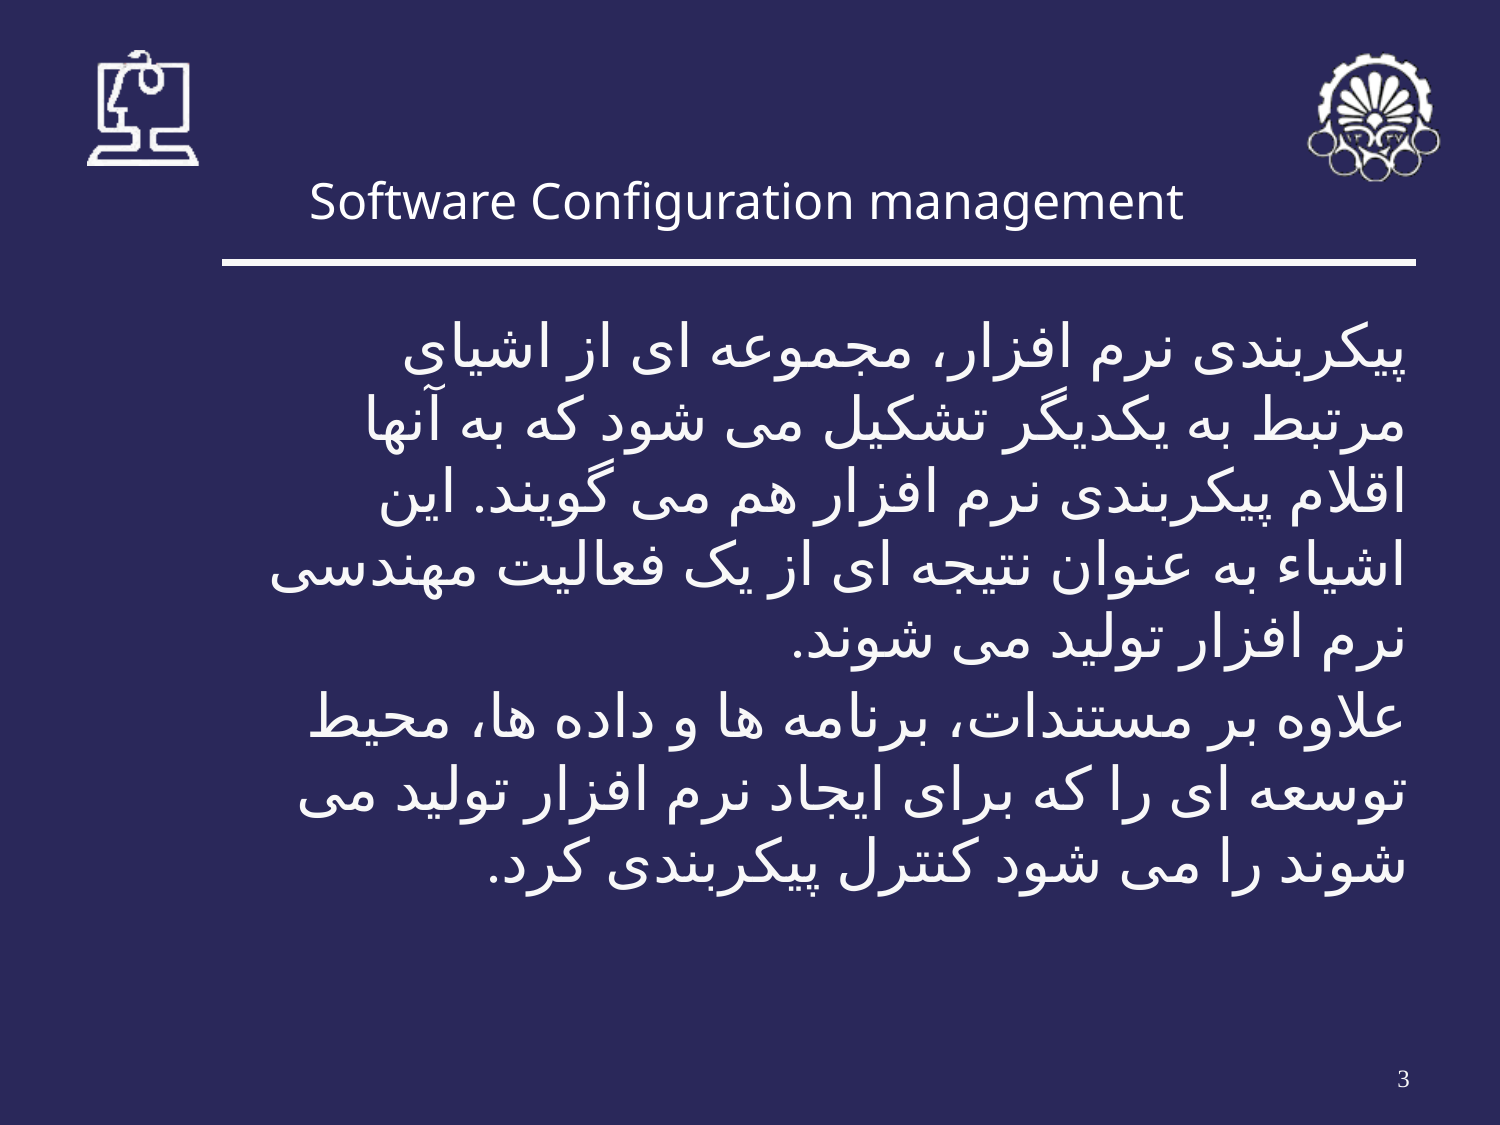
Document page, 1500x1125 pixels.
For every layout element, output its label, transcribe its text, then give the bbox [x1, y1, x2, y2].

title Software Configuration management [224, 49, 1270, 237]
picture [1298, 50, 1450, 188]
list پیکربندی نرم افزار، مجموعه ای از اشیای مرتبط به یکدیگر تشکیل می شود که به آنها اقلام پیکربندی نرم افزار هم می گویند. این اشیاء به عنوان نتیجه ای از یک فعالیت مهندسی نرم افزار تولید می شوند. علاوه بر مستندات، برنامه ها و داده ها، محیط توسعه ای را که برای ایجاد نرم افزار تولید می شوند را می شود کنترل پیکربندی کرد. [224, 299, 1425, 975]
picture [87, 50, 218, 166]
slide_number ‹#› [1074, 1025, 1425, 1100]
